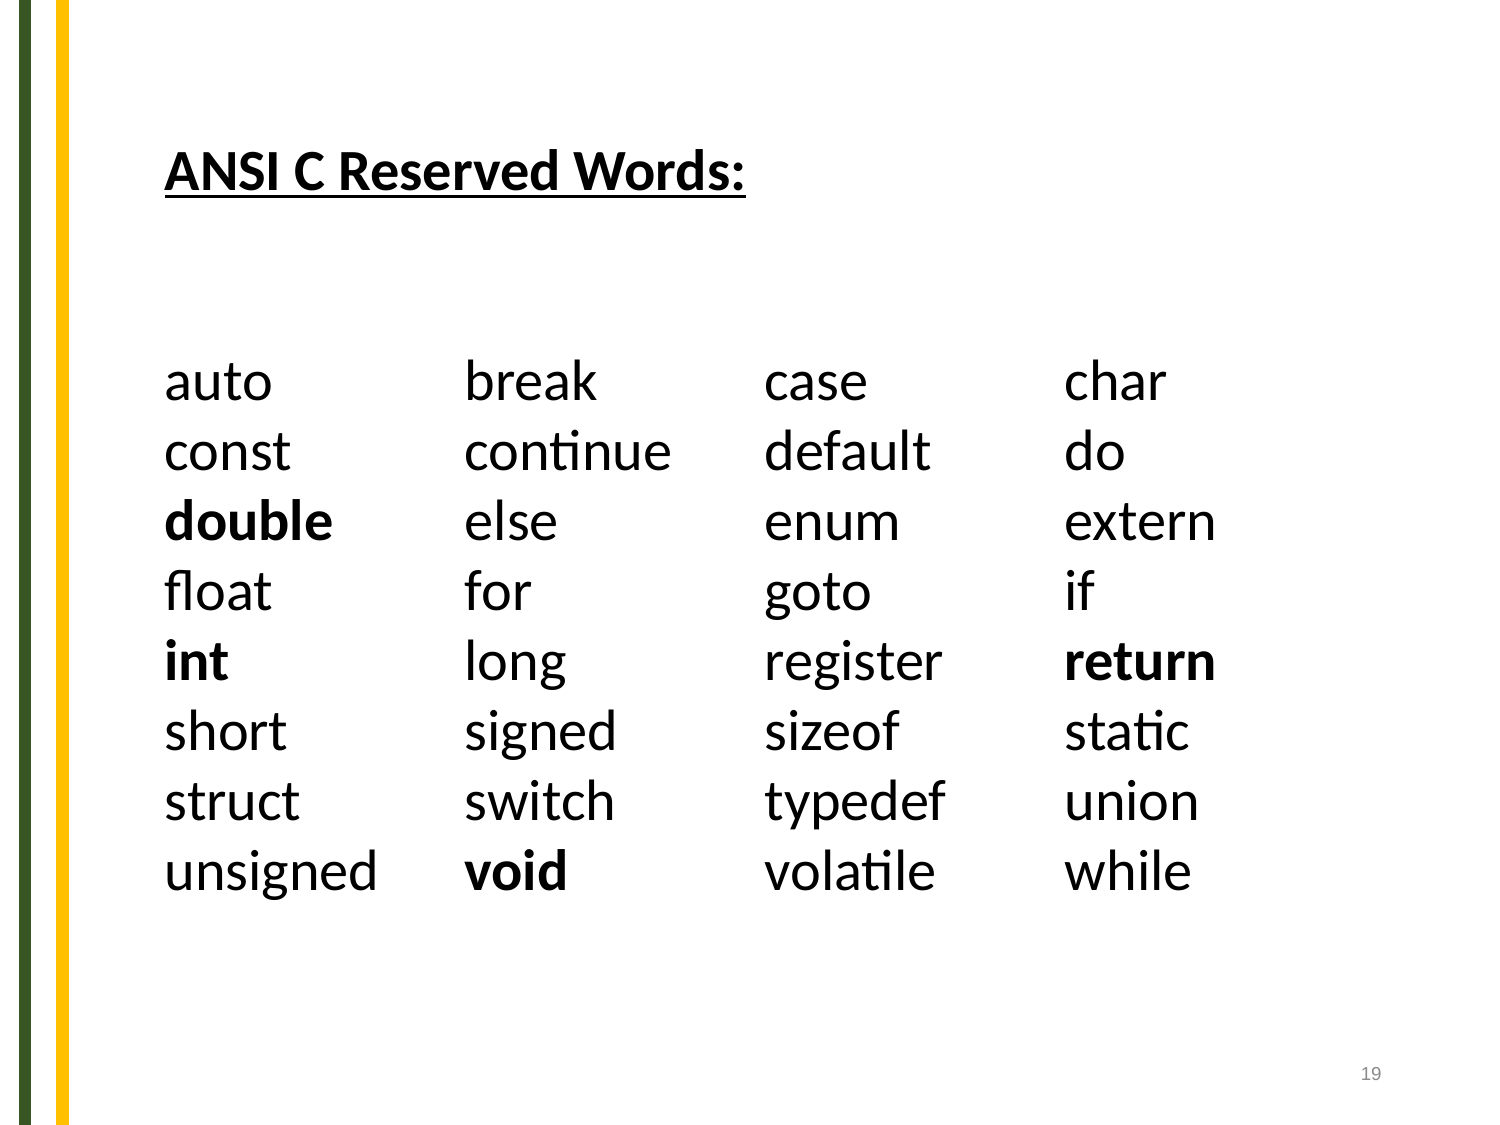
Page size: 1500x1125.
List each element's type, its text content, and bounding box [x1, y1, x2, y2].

slide_number 19 [1059, 1042, 1397, 1103]
text_box ANSI C Reserved Words: auto break case char const continue default do double else enum extern float for goto if int long register return short signed sizeof static struct switch typedef union unsigned void volatile while [149, 125, 1278, 1050]
